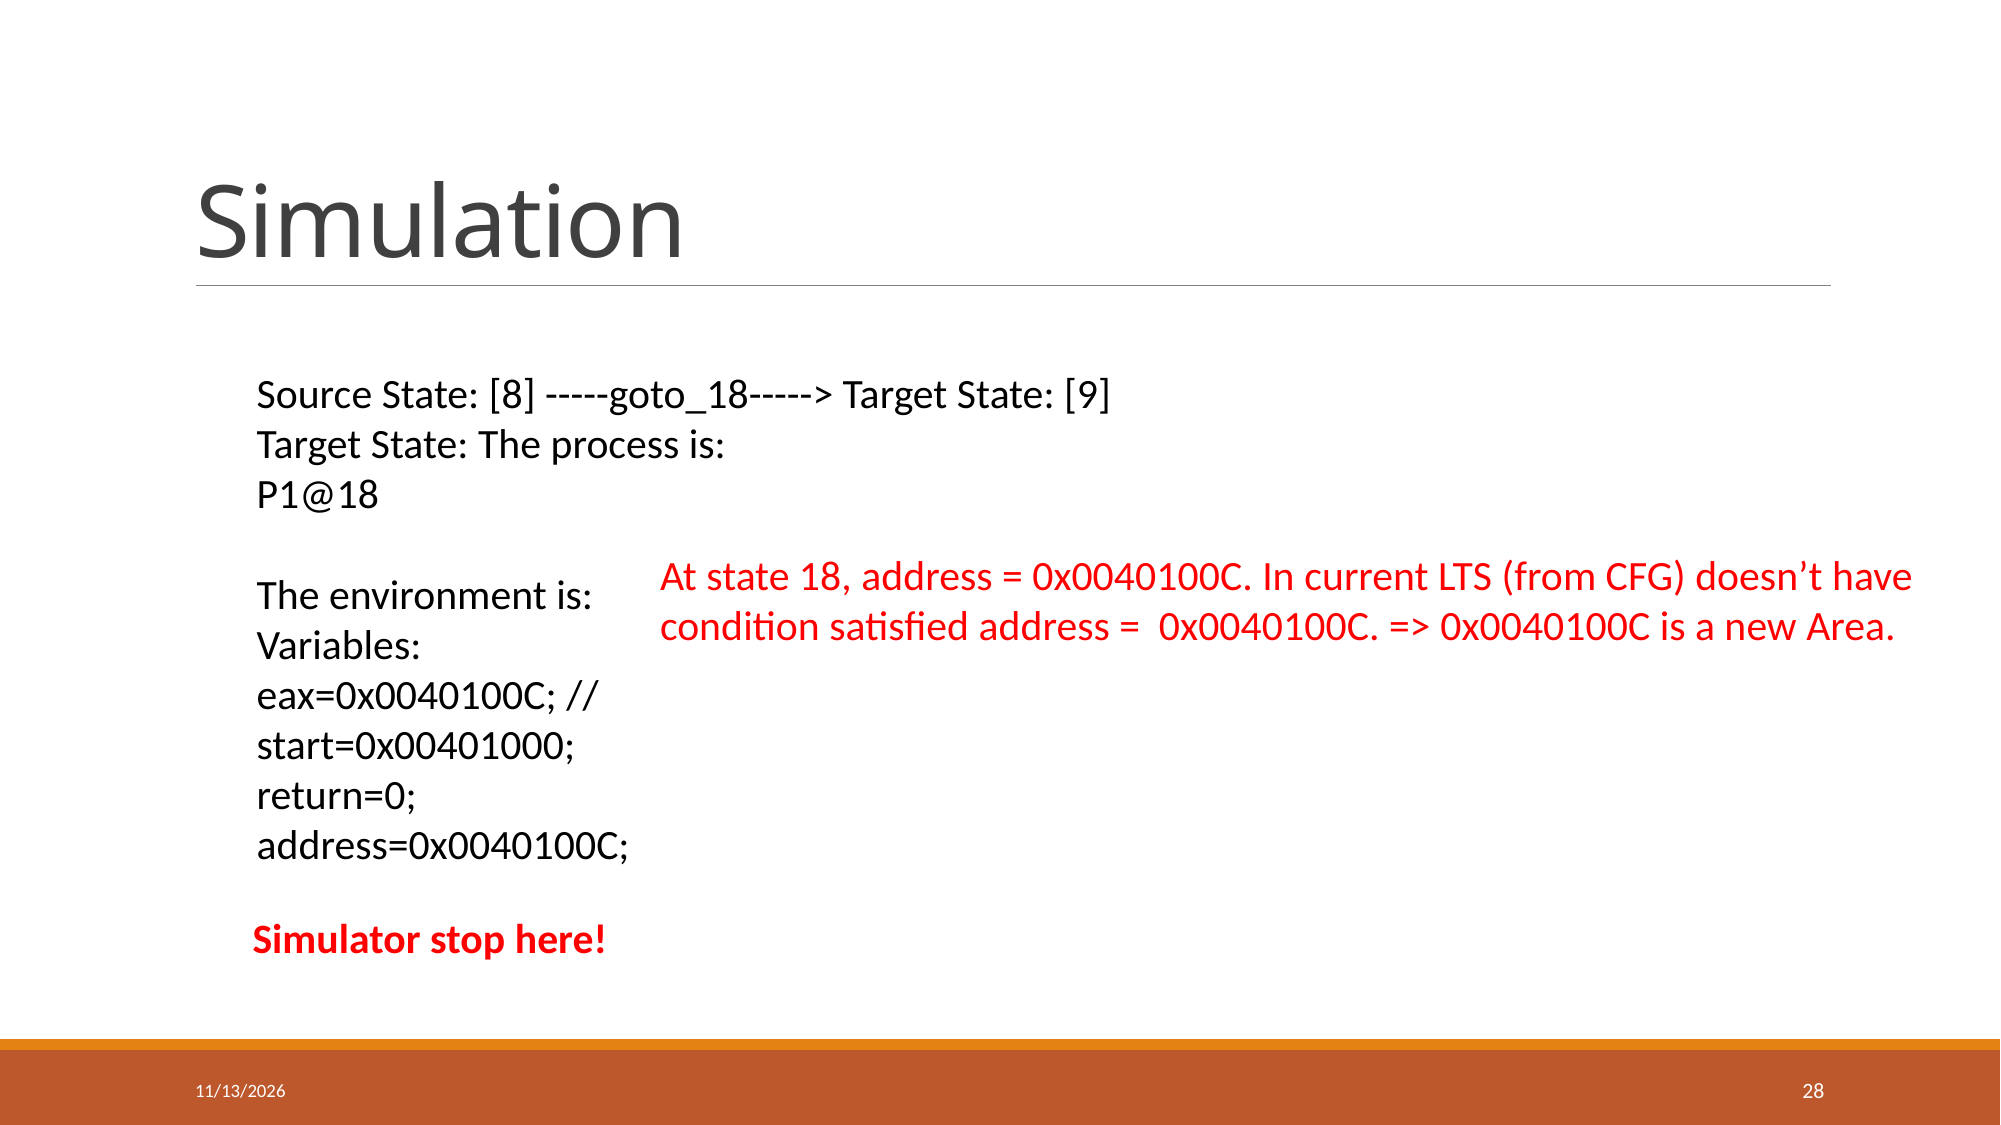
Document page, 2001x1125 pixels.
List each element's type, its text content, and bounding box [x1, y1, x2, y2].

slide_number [180, 1059, 586, 1120]
slide_number 28 [1624, 1059, 1840, 1120]
text_box Simulator stop here! [237, 904, 702, 969]
text_box At state 18, address = 0x0040100C. In current LTS (from CFG) doesn’t have condition satisfied address = 0x0040100C. => 0x0040100C is a new Area. [645, 541, 1929, 657]
text_box Source State: [8] -----goto_18-----> Target State: [9] Target State: The process is: P1@18 The environment is: Variables: eax=0x0040100C; // start=0x00401000; return=0; address=0x0040100C; [241, 359, 1136, 875]
title Simulation [180, 47, 1830, 285]
